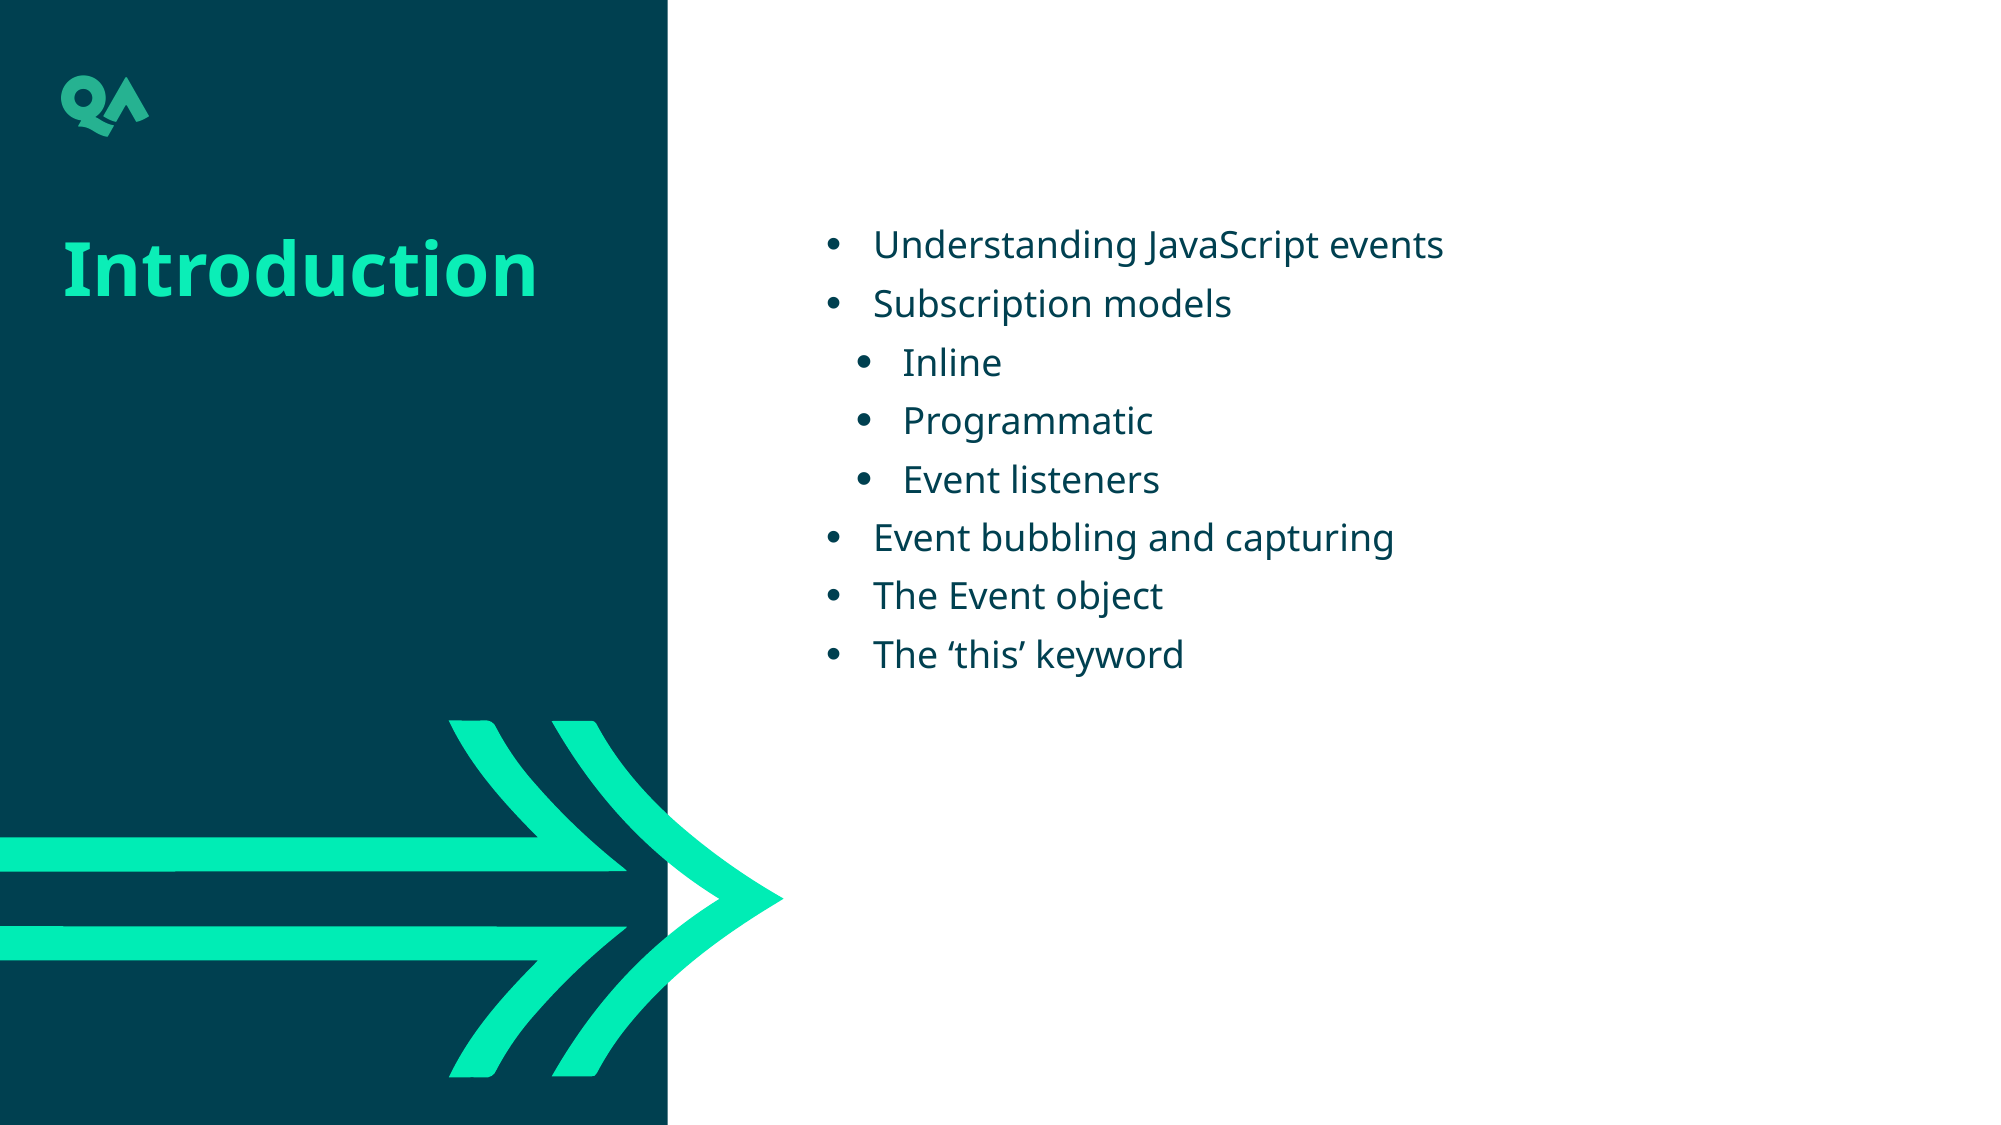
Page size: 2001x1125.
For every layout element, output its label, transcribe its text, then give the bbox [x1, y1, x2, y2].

list Understanding JavaScript events Subscription models Inline Programmatic Event listeners Event bubbling and capturing The Event object The ‘this’ keyword [826, 221, 1937, 1062]
list Introduction [63, 221, 628, 673]
